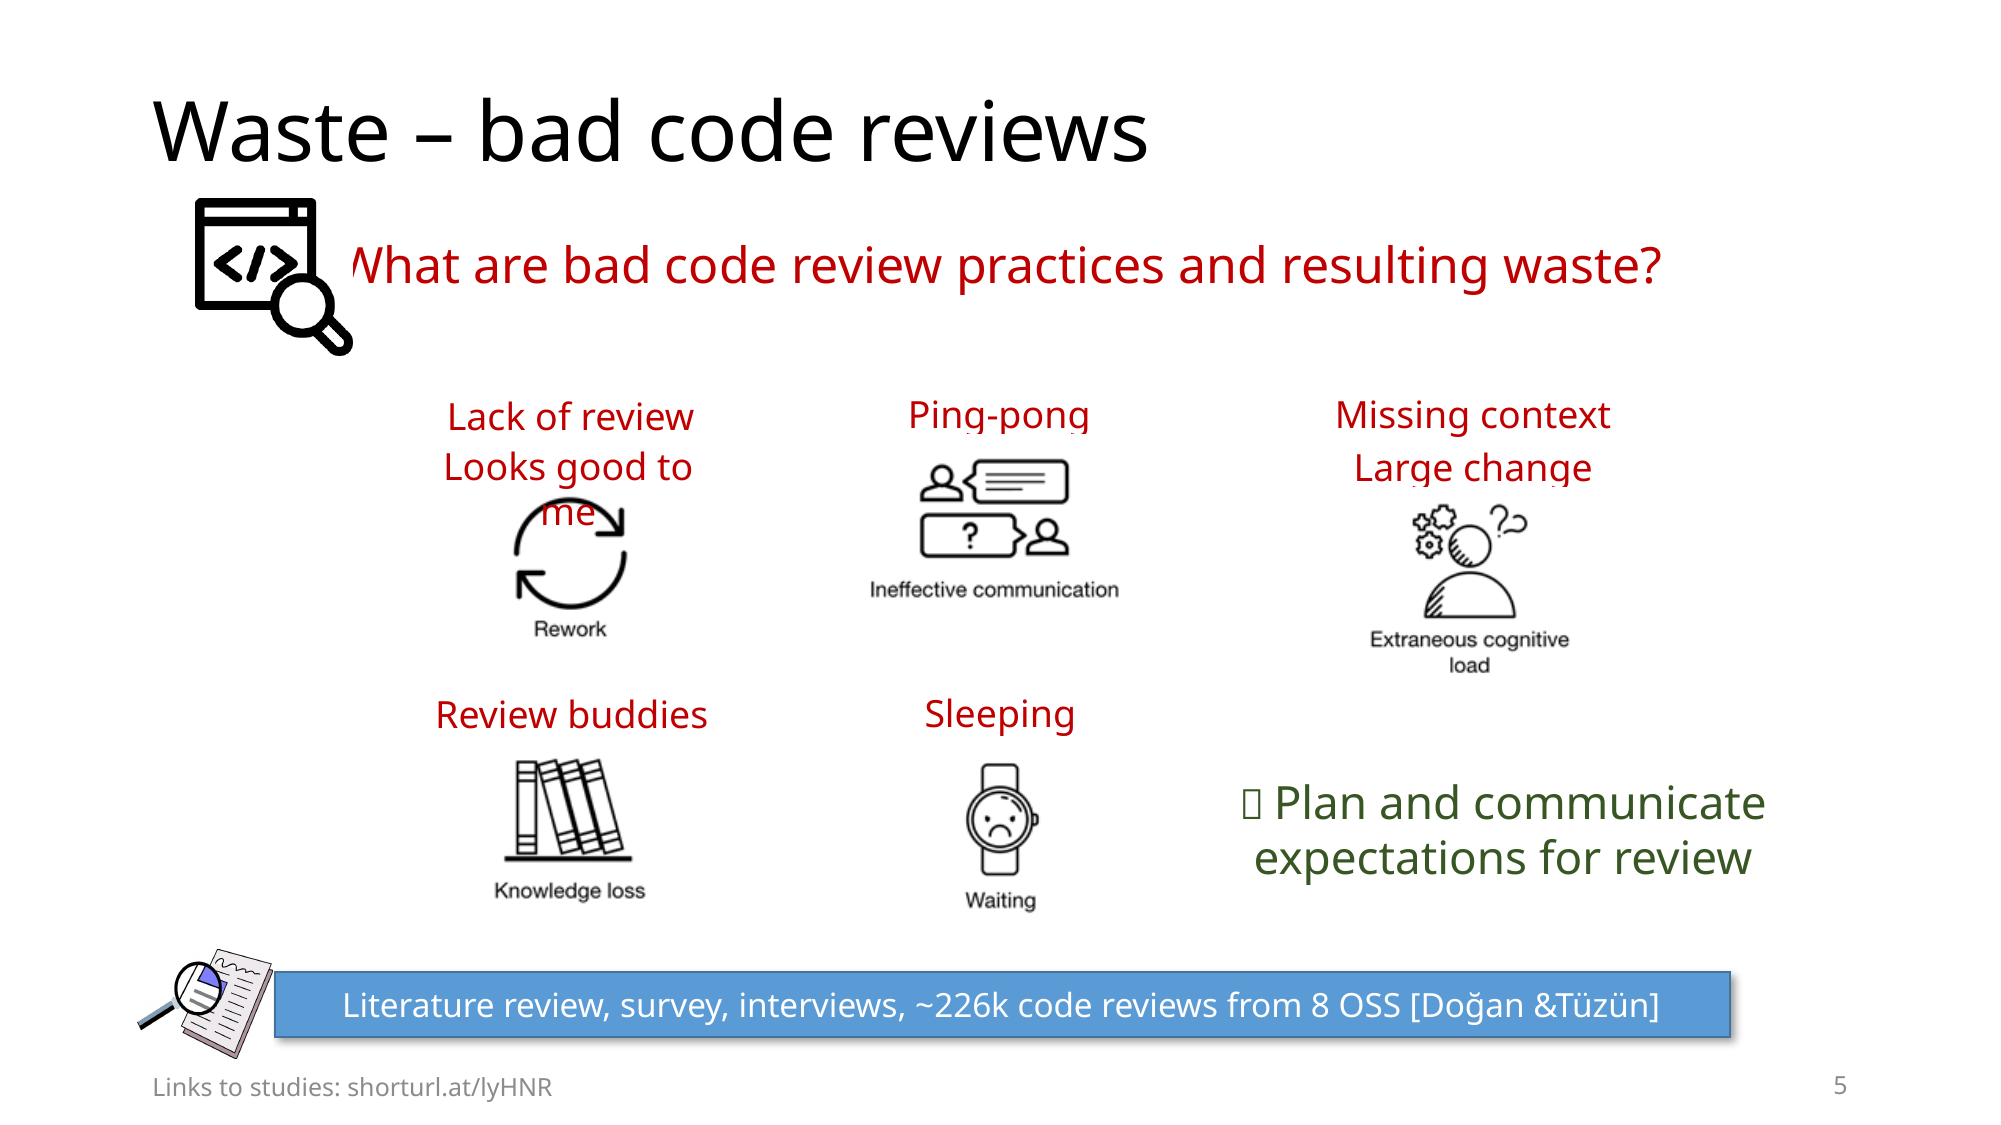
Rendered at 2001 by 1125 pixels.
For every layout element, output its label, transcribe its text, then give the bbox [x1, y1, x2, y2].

list What are bad code review practices and resulting waste? [137, 232, 1863, 1035]
text_box  Plan and communicate expectations for review [1157, 766, 1849, 891]
slide_number 5 [1355, 1056, 1863, 1117]
text_box Review buddies [400, 684, 744, 744]
title Waste – bad code reviews [137, 59, 1863, 209]
text_box Ping-pong [827, 384, 1171, 444]
text_box Sleeping [828, 682, 1172, 743]
picture [473, 745, 671, 927]
text_box Missing context [1301, 383, 1645, 436]
text_box Literature review, survey, interviews, ~226k code reviews from 8 OSS [Doğan &Tüzün] [274, 971, 1731, 1038]
picture [497, 491, 648, 646]
picture [195, 198, 353, 356]
text_box Lack of review [399, 385, 743, 445]
slide_number Links to studies: shorturl.at/lyHNR [137, 1056, 648, 1117]
text_box Looks good to me [396, 435, 740, 541]
picture [842, 434, 1158, 626]
picture [932, 748, 1072, 932]
picture [1355, 486, 1592, 684]
picture [137, 949, 273, 1059]
text_box Large change sets [1301, 436, 1645, 542]
